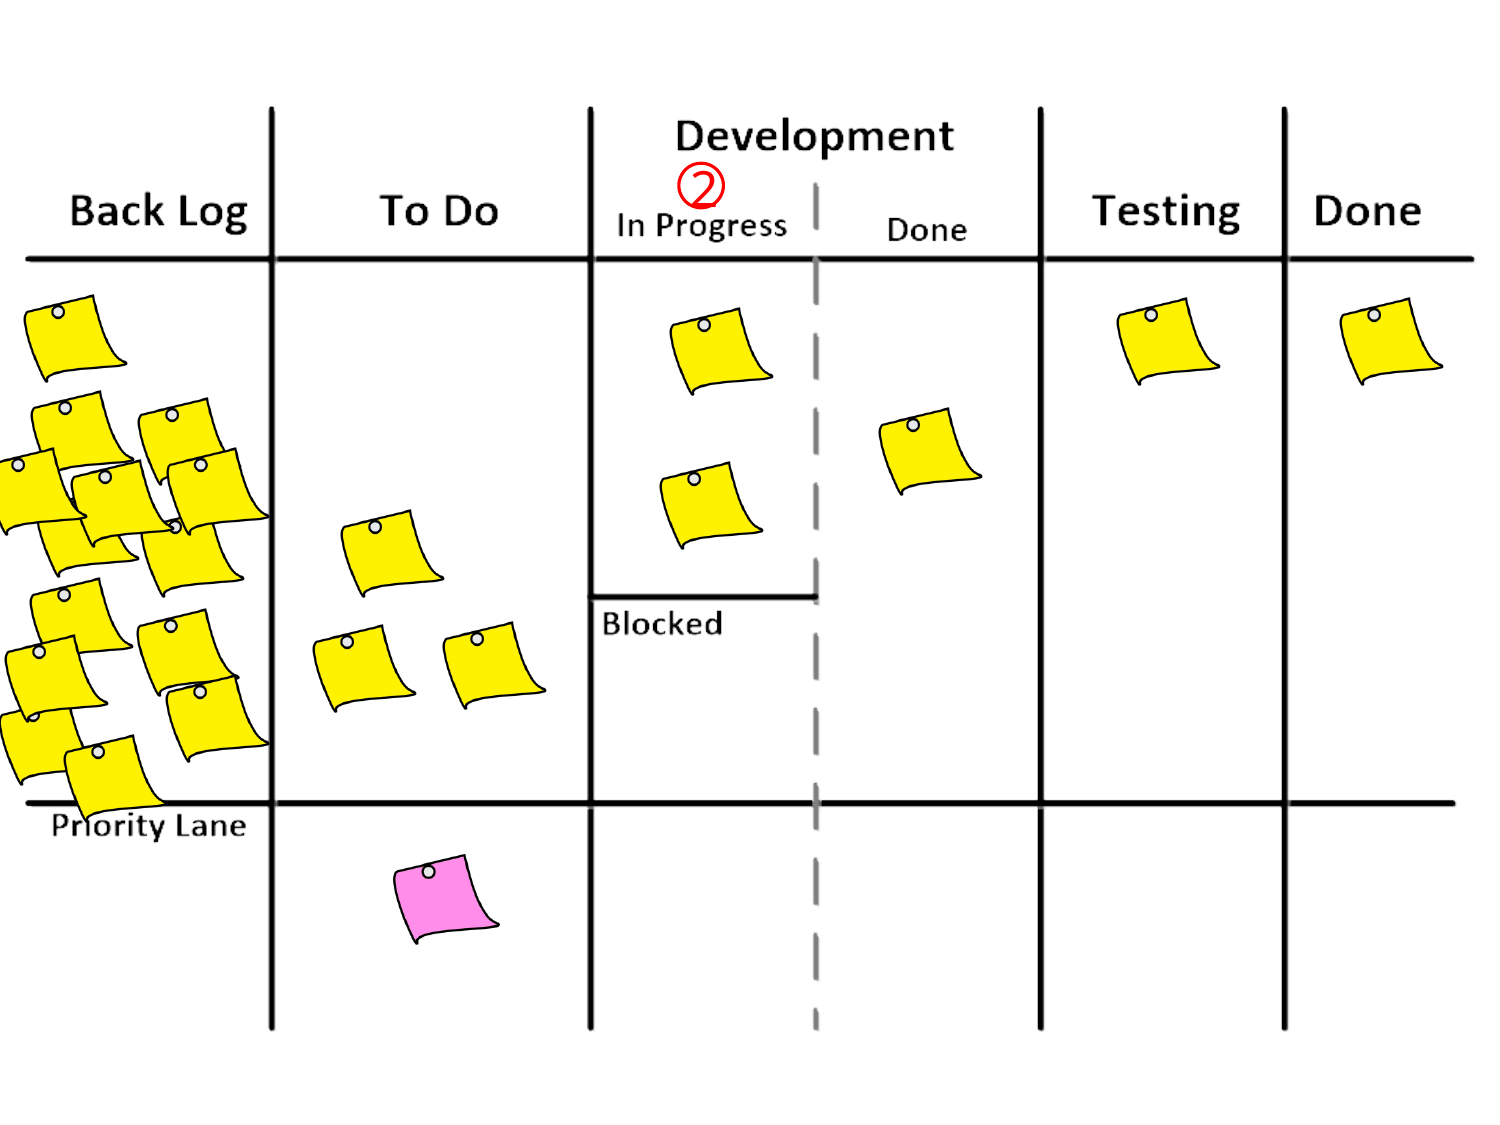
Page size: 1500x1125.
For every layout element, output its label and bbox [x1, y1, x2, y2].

picture [0, 99, 1479, 1035]
text_box [674, 149, 738, 226]
